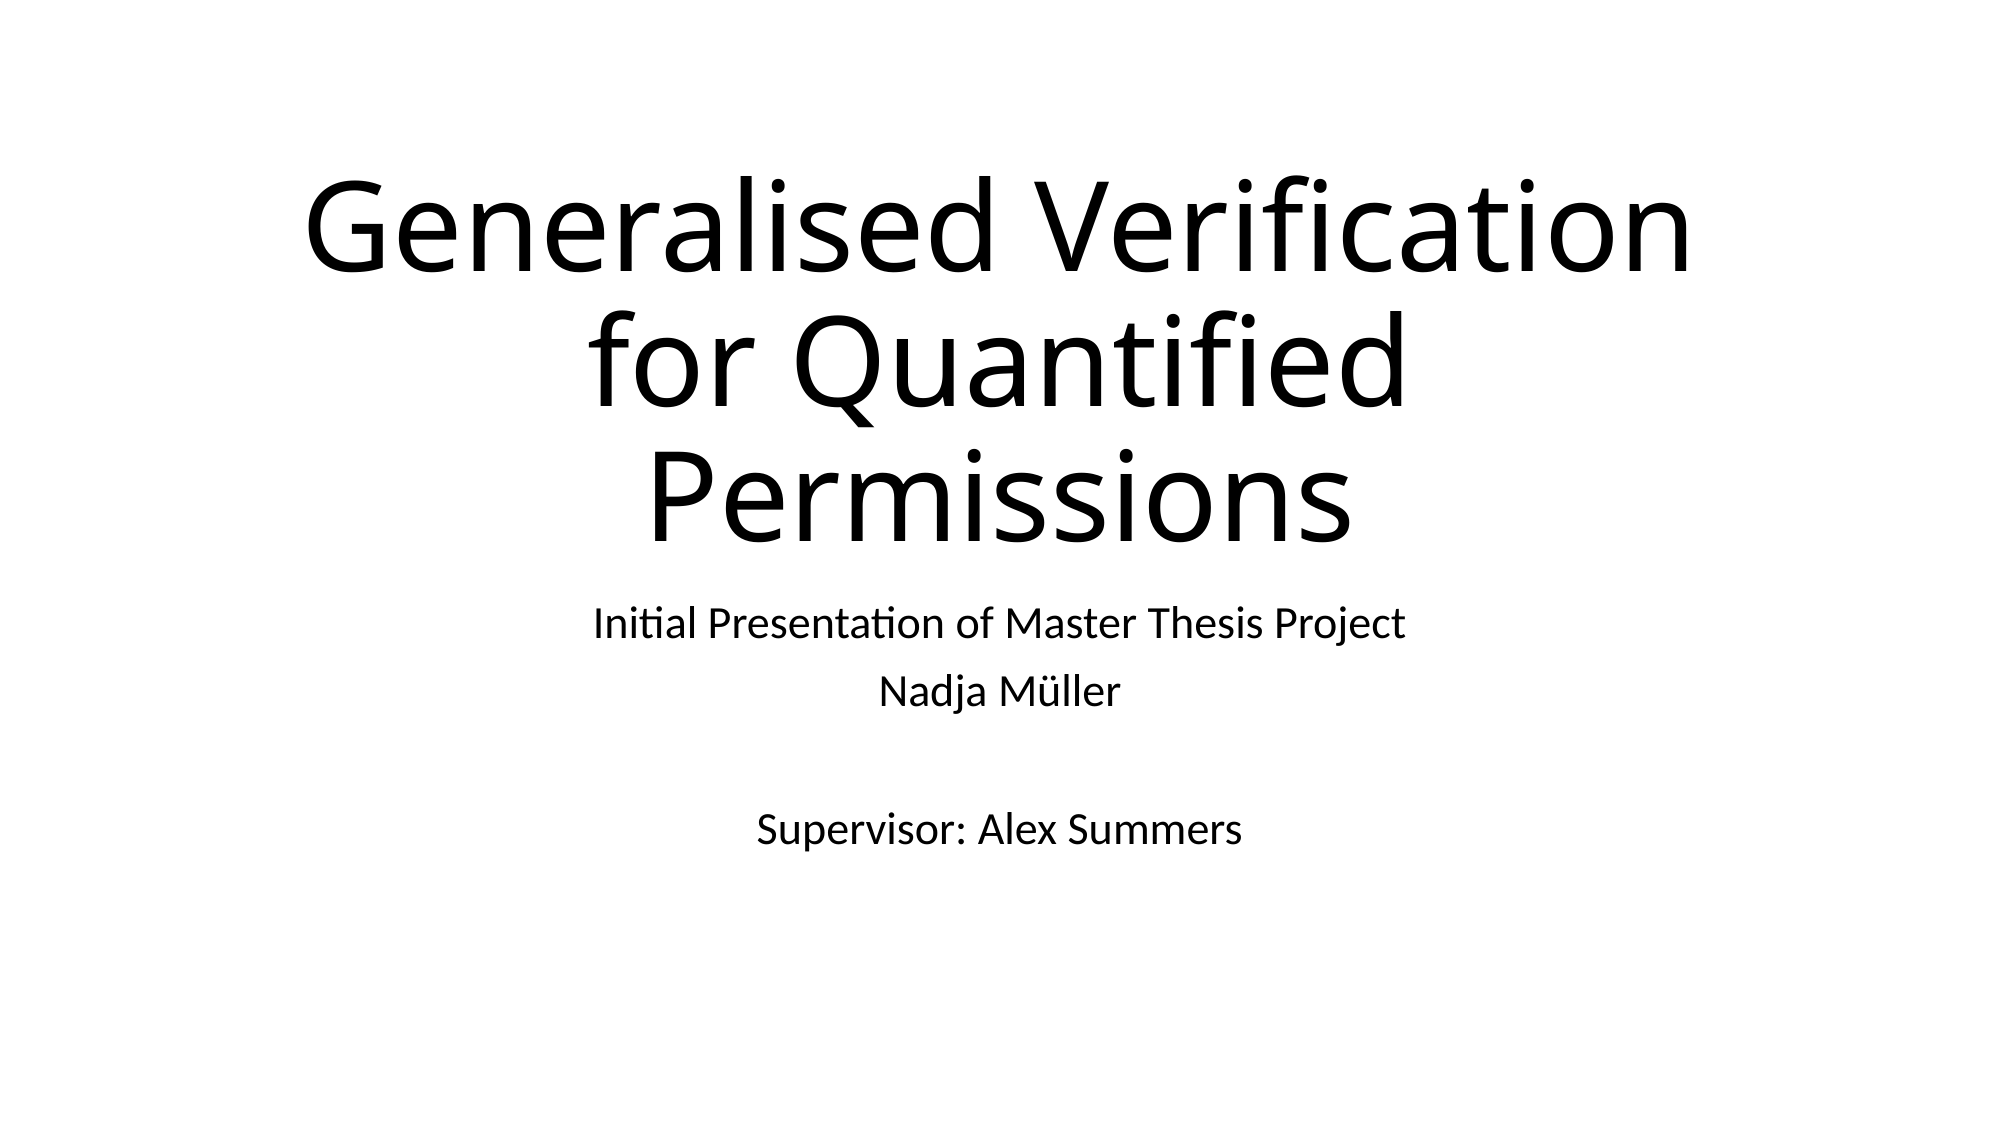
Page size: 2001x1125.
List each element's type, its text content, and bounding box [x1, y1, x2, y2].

title Generalised Verification for Quantified Permissions [249, 184, 1750, 576]
subtitle Initial Presentation of Master Thesis Project Nadja Müller Supervisor: Alex Summers [249, 590, 1750, 863]
